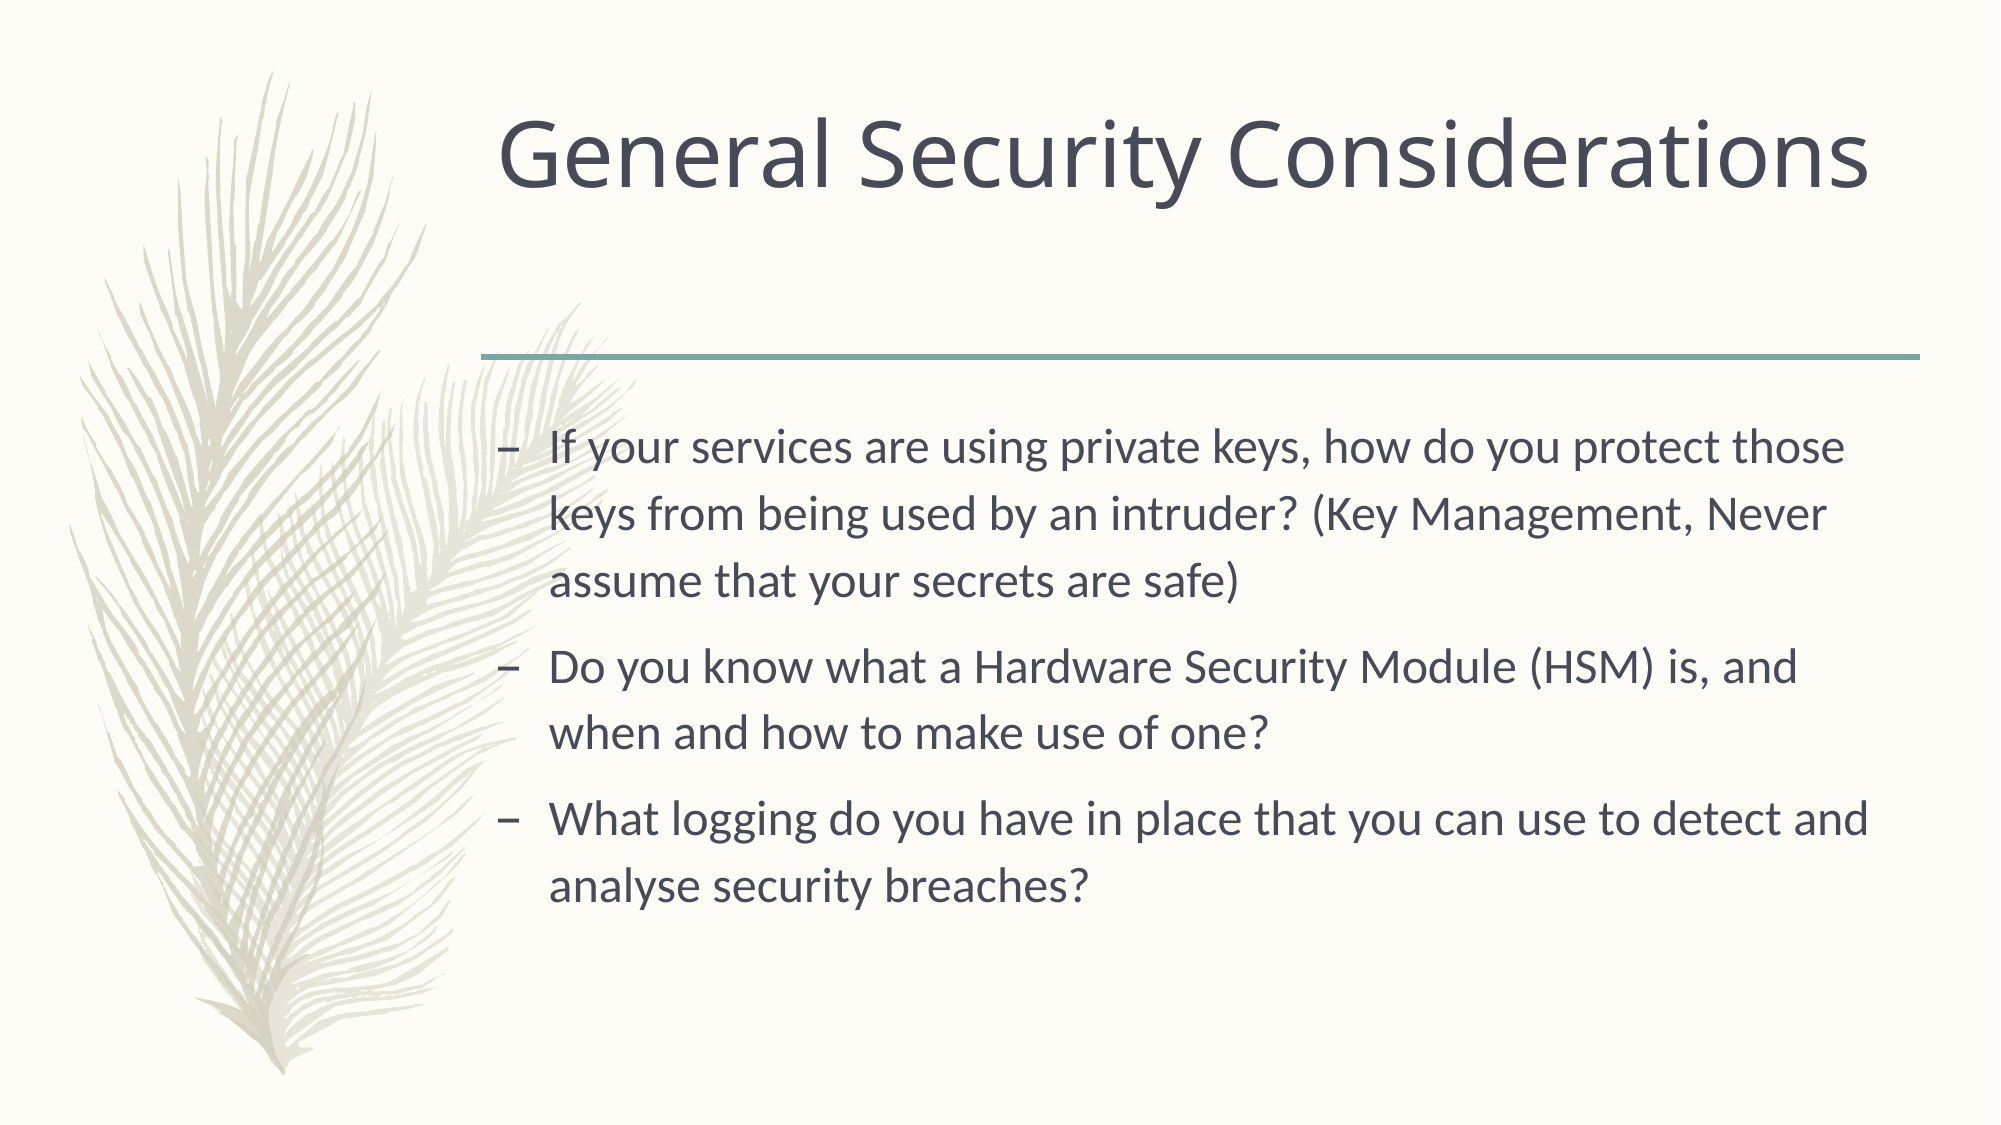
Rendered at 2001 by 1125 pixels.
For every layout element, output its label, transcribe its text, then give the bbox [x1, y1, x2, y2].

list If your services are using private keys, how do you protect those keys from being used by an intruder? (Key Management, Never assume that your secrets are safe) Do you know what a Hardware Security Module (HSM) is, and when and how to make use of one? What logging do you have in place that you can use to detect and analyse security breaches? [481, 399, 1920, 1077]
title General Security Considerations [481, 93, 1920, 350]
